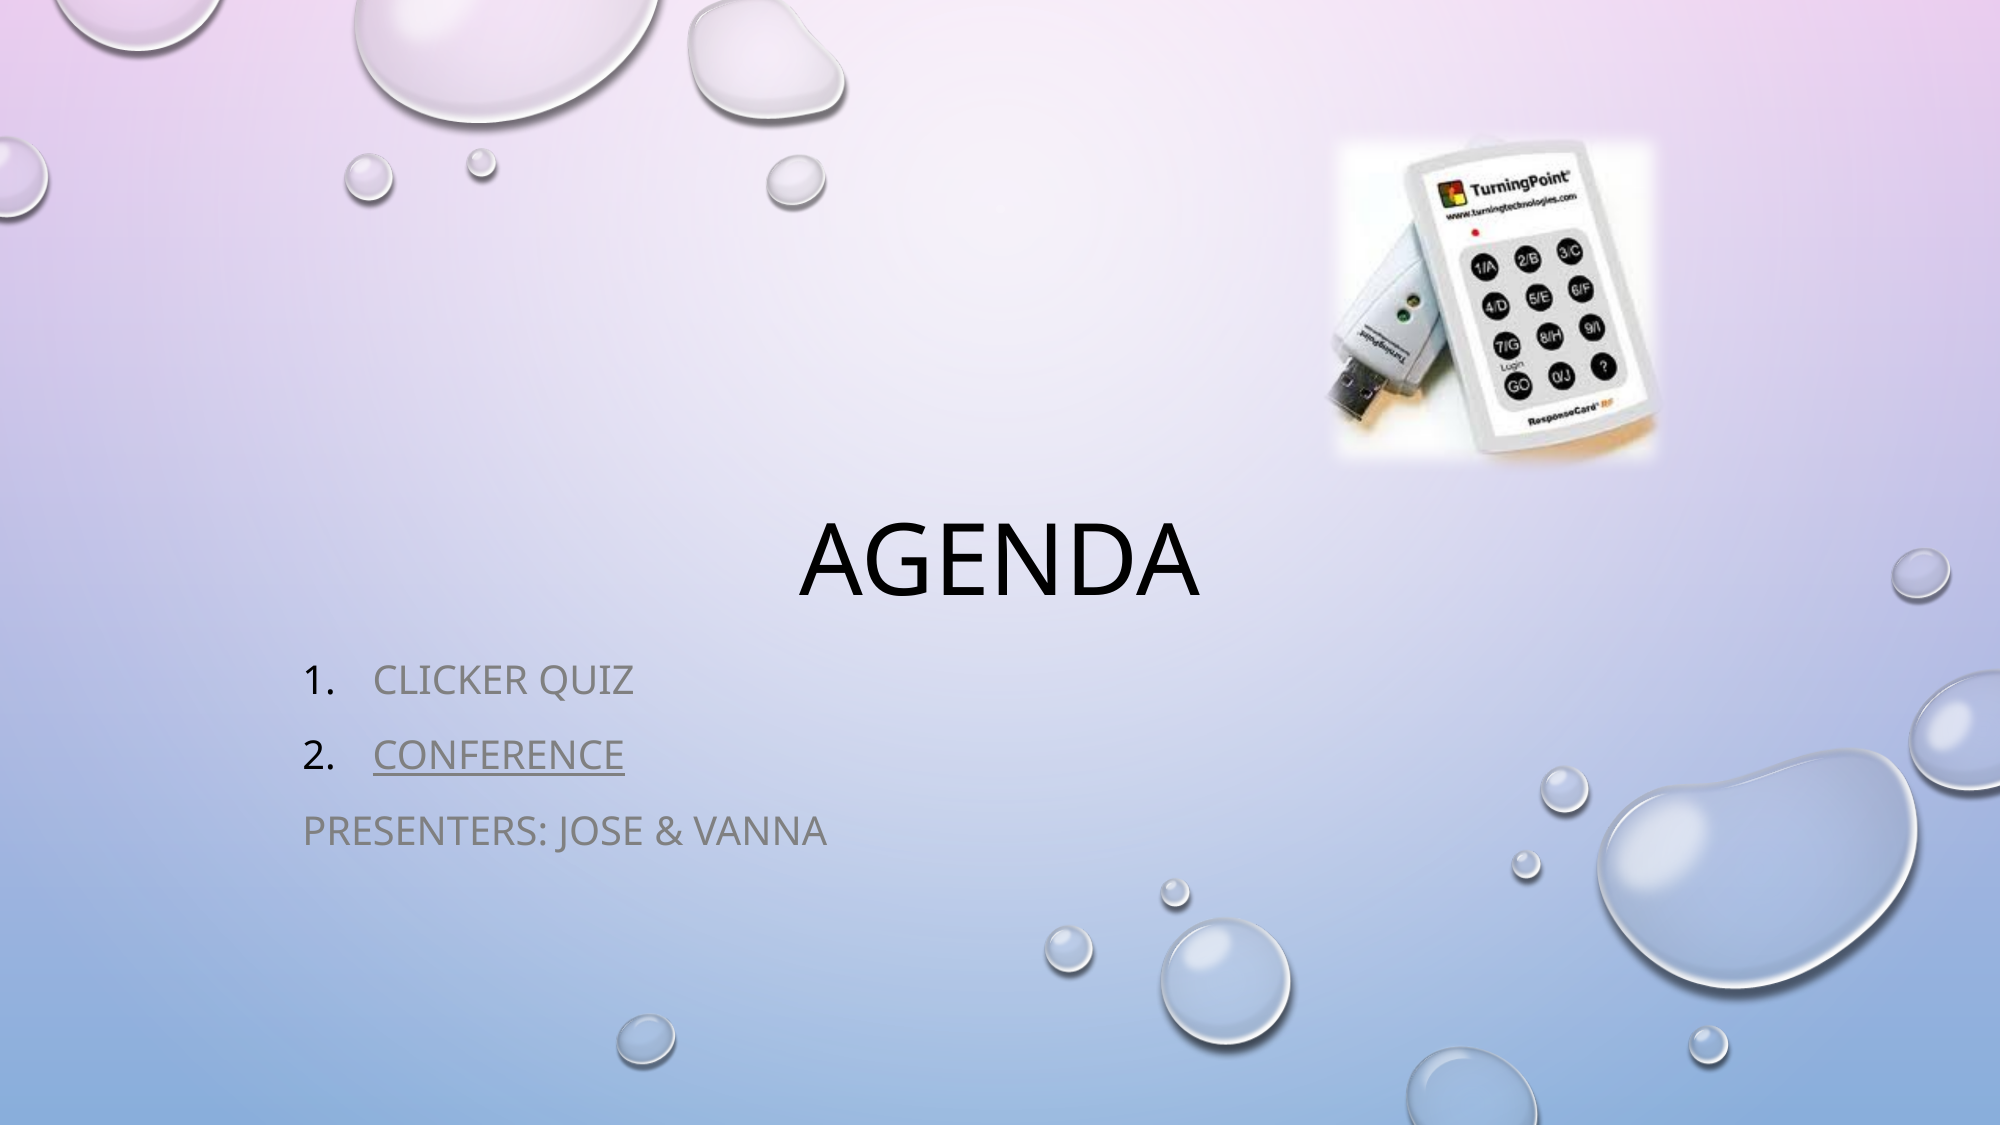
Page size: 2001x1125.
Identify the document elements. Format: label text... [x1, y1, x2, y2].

title agenda [287, 213, 1713, 625]
subtitle Clicker quiz Conference Presenters: Jose & Vanna [287, 637, 1713, 863]
picture [0, 0, 2000, 1125]
